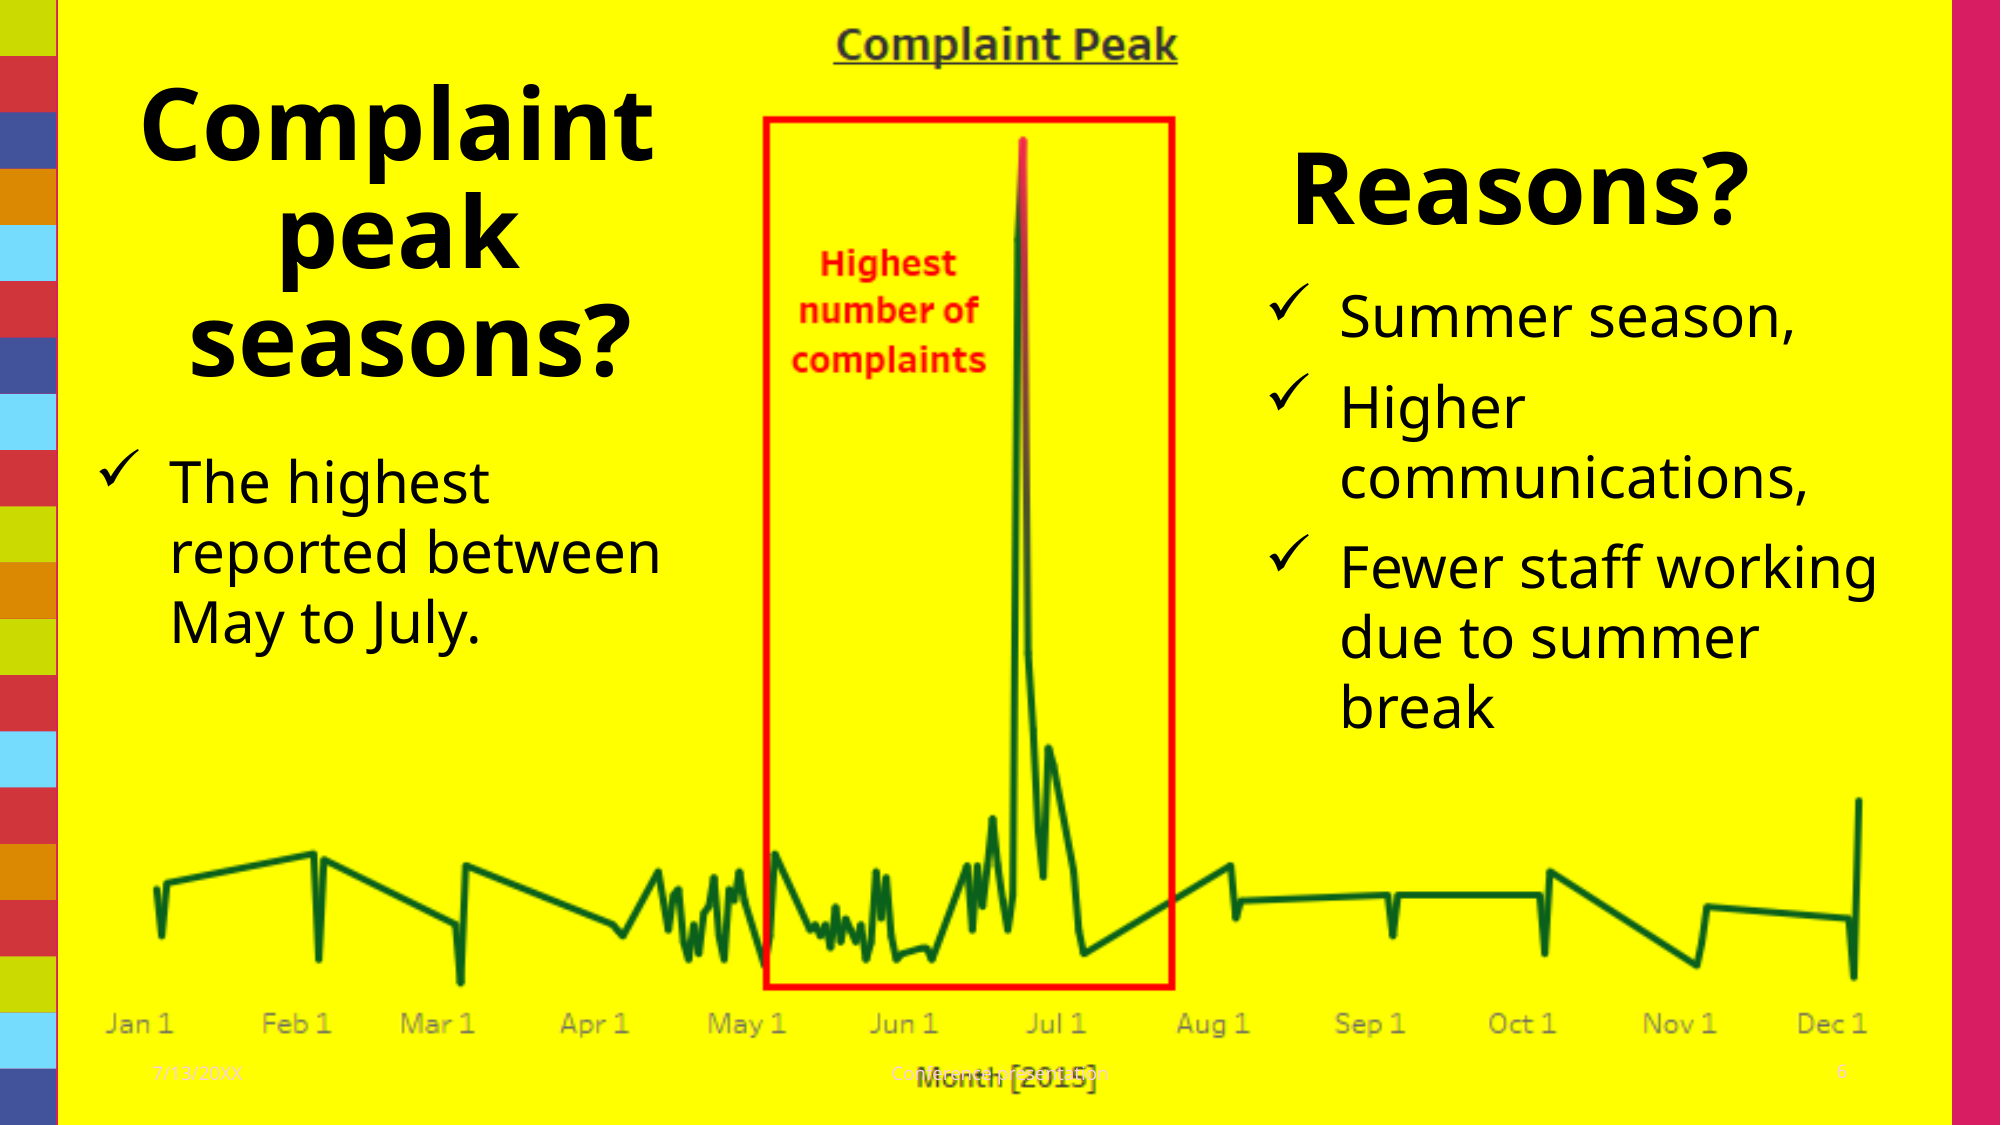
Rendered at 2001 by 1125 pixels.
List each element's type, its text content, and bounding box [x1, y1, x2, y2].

picture [58, 0, 1952, 1125]
title Complaint peak seasons? [52, 66, 58, 406]
